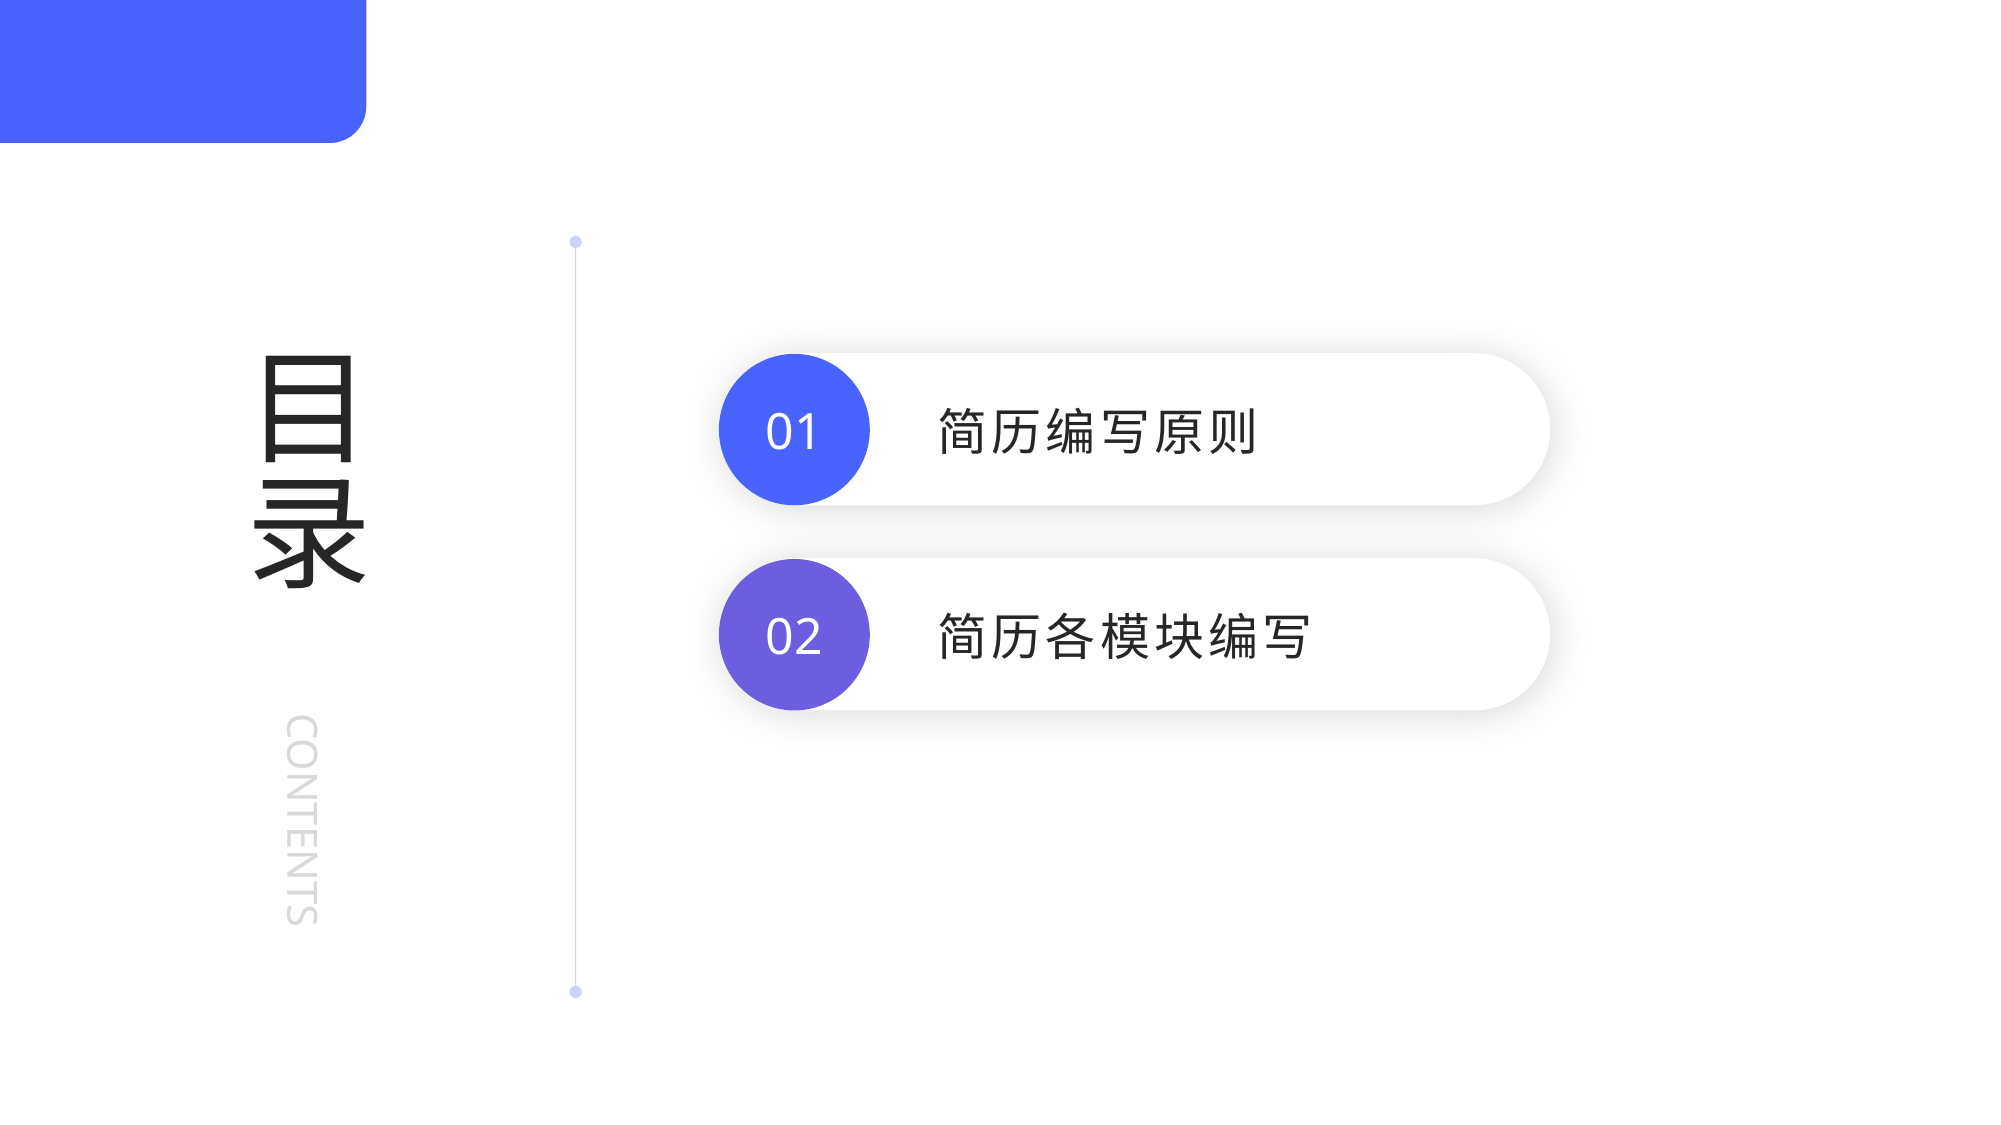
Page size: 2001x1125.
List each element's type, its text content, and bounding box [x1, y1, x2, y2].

text_box [717, 557, 1491, 712]
list CONTENTS [191, 678, 417, 1000]
text_box 01 [718, 353, 870, 506]
text_box 简历各模块编写 [922, 559, 1551, 712]
title 目录 [191, 294, 417, 643]
text_box 02 [718, 558, 870, 711]
text_box [717, 352, 1486, 507]
text_box 简历编写原则 [922, 353, 1551, 508]
